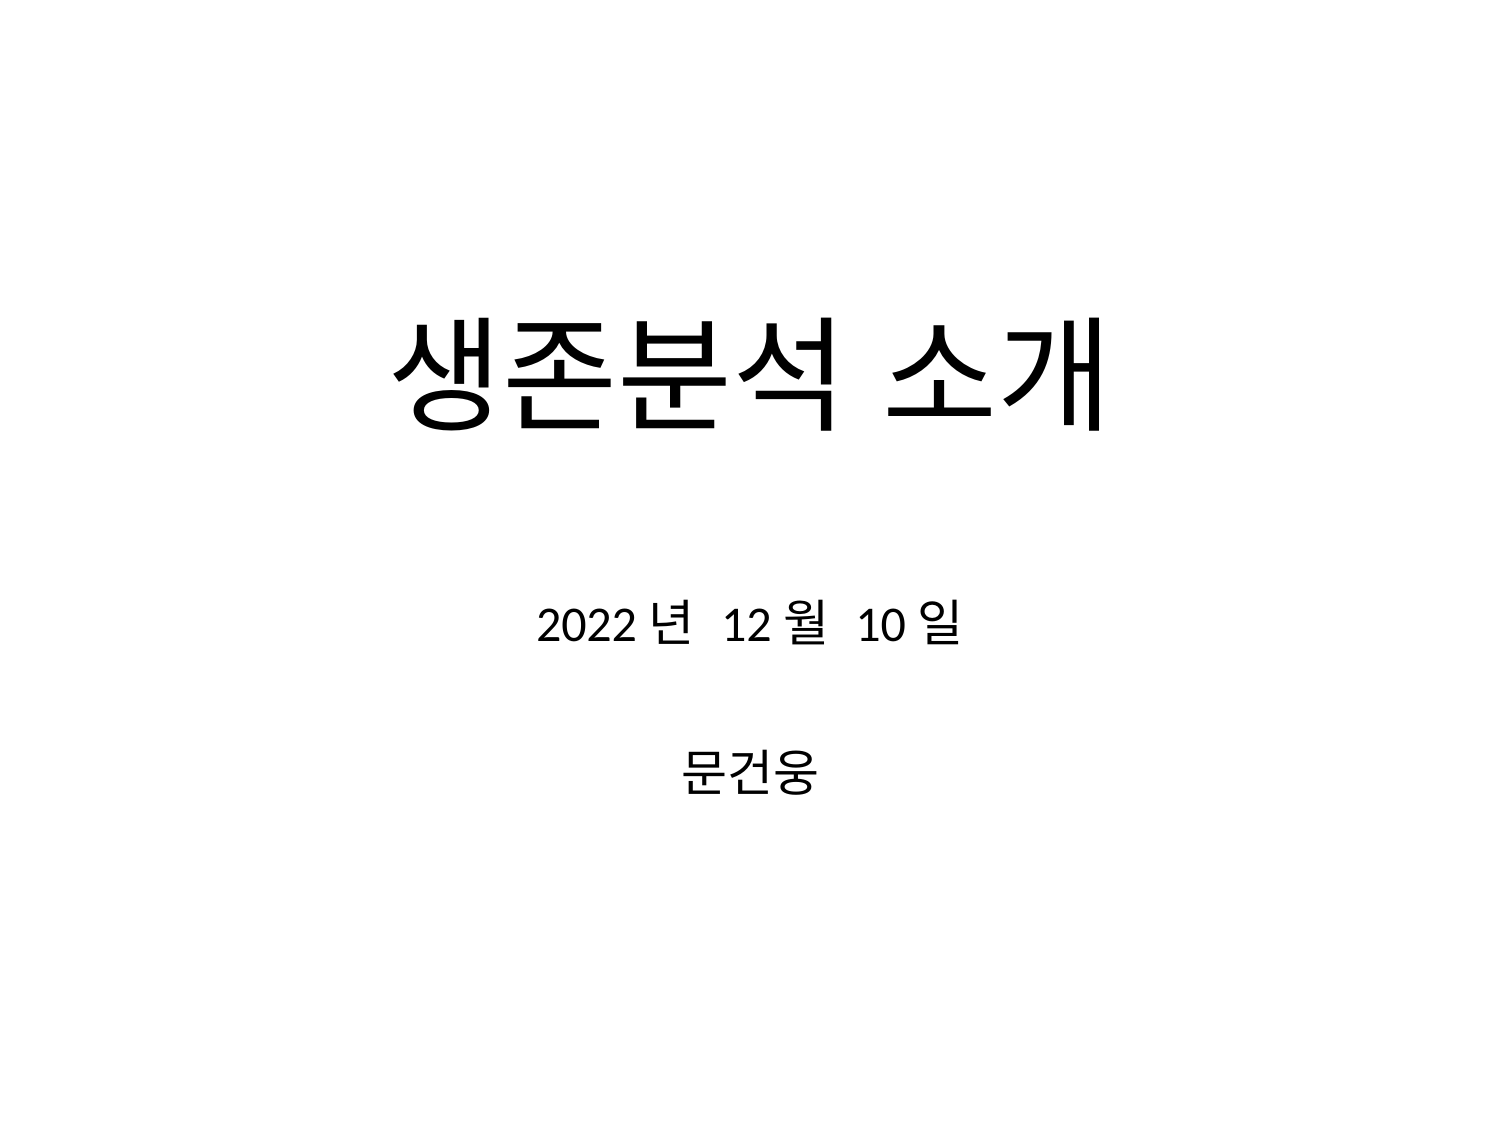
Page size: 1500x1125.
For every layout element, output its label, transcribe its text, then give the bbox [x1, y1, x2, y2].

title 생존분석 소개 [0, 184, 1500, 456]
subtitle 2022년 12월 10일 문건웅 [187, 590, 1313, 863]
